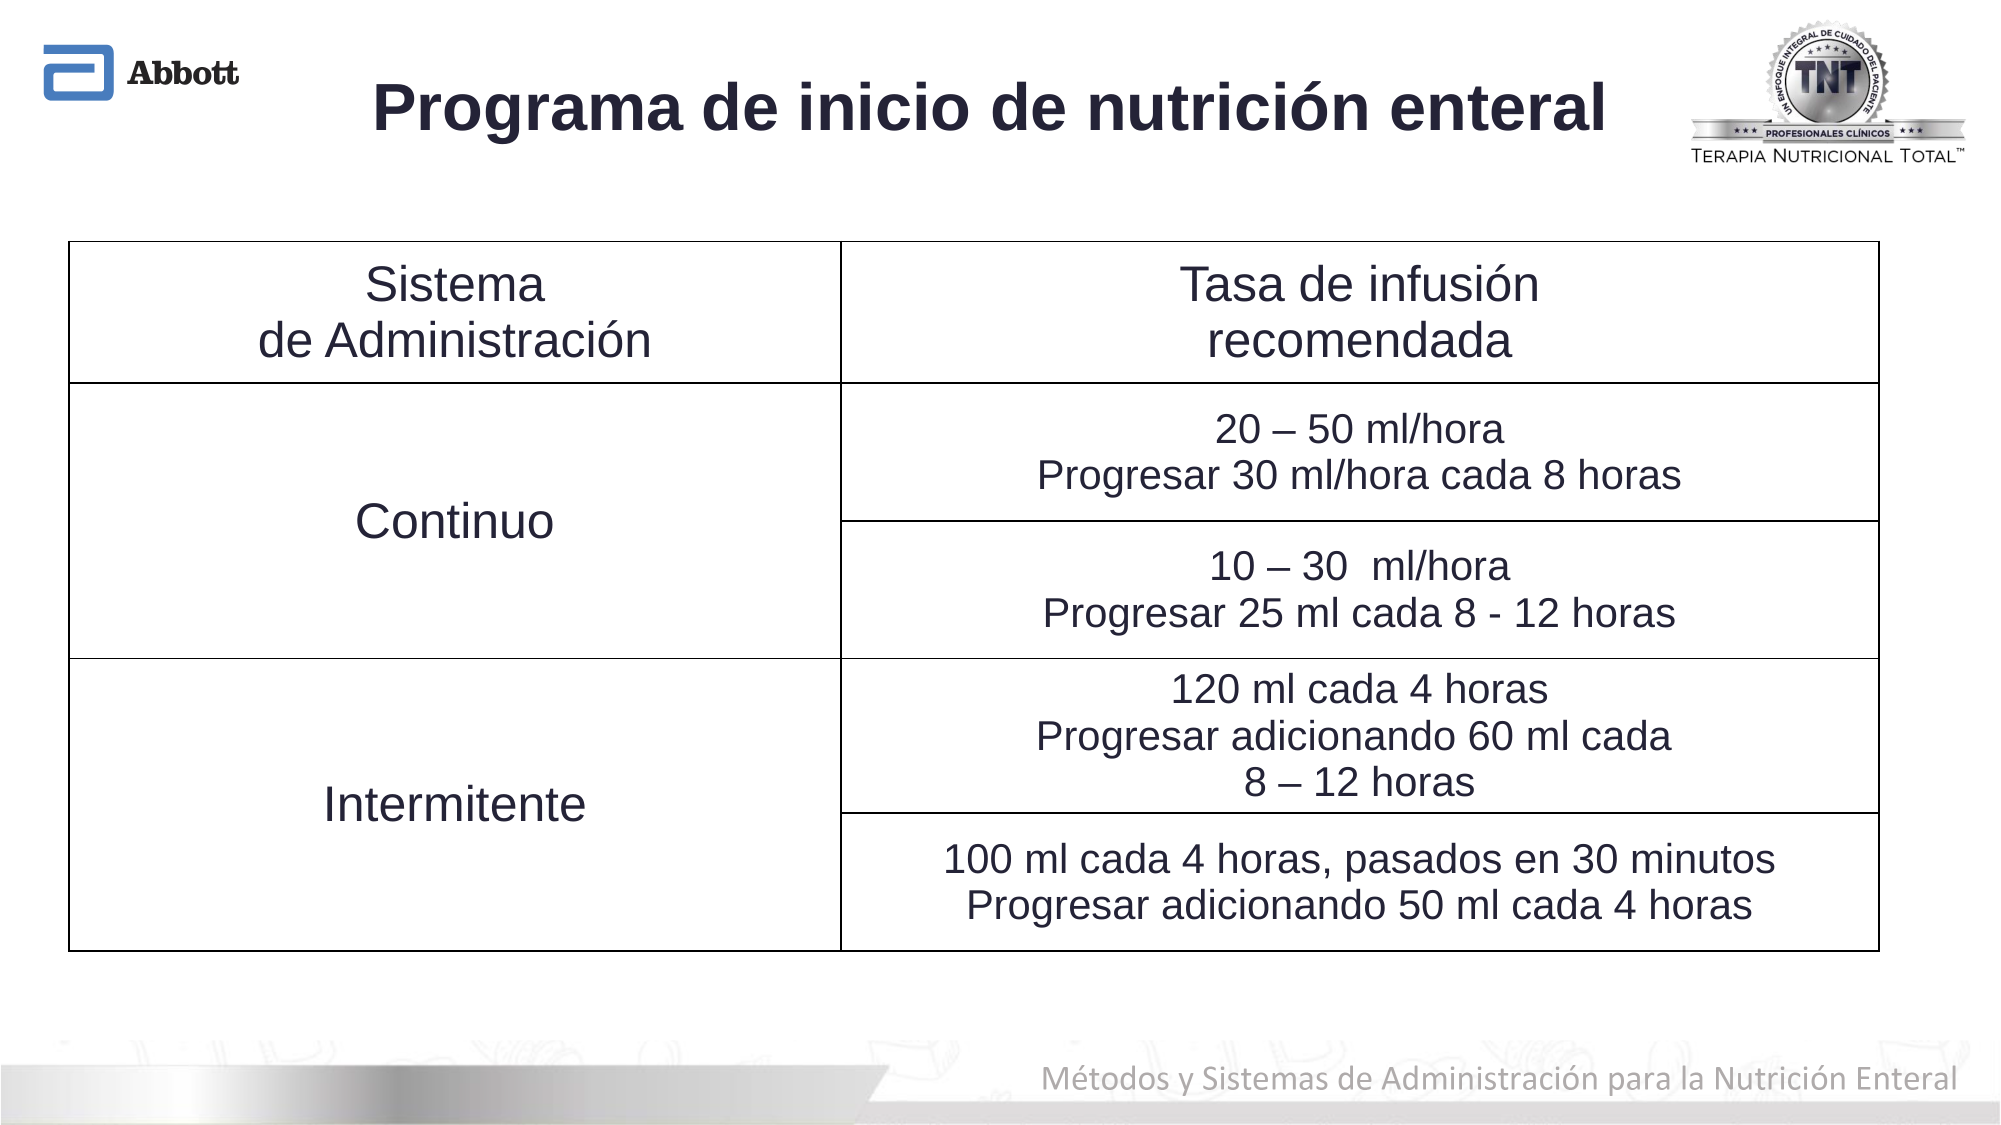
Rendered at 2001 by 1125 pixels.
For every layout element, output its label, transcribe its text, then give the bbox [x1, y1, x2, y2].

table_header Tasa de infusión recomendada [842, 242, 1878, 382]
table_cell 100 ml cada 4 horas, pasados en 30 minutos Progresar adicionando 50 ml cada 4 horas [842, 814, 1878, 950]
table_cell 20 – 50 ml/hora Progresar 30 ml/hora cada 8 horas [842, 384, 1878, 520]
picture [0, 0, 2001, 1125]
title Programa de inicio de nutrición enteral [0, 16, 2000, 242]
table_cell 120 ml cada 4 horas Progresar adicionando 60 ml cada 8 – 12 horas [842, 659, 1878, 812]
table_cell Intermitente [70, 659, 840, 950]
table_cell 10 – 30 ml/hora Progresar 25 ml cada 8 - 12 horas [842, 522, 1878, 658]
table_header Sistema de Administración [70, 242, 840, 382]
table_cell Continuo [70, 384, 840, 658]
